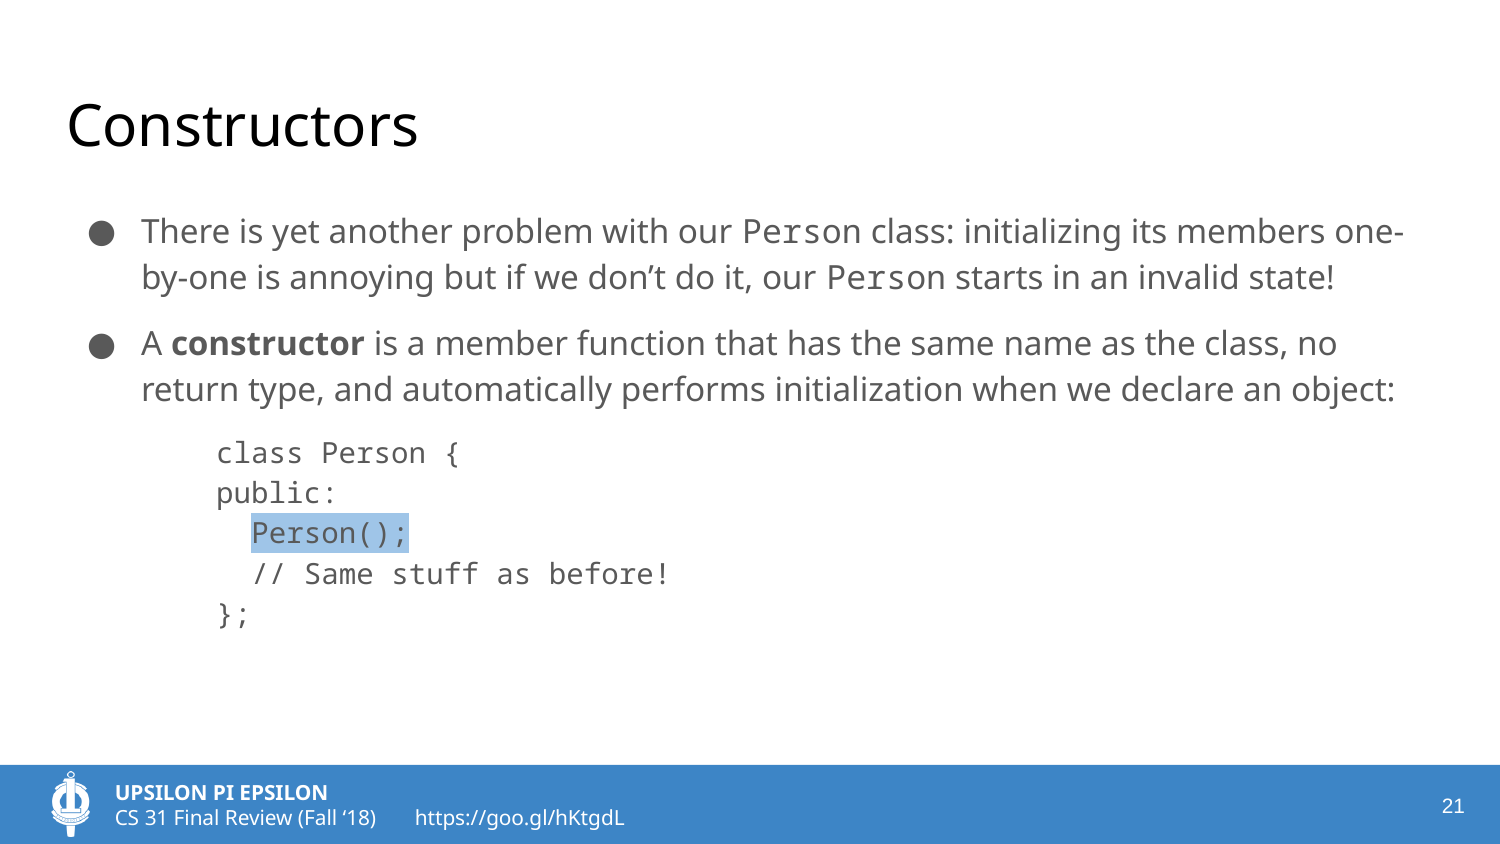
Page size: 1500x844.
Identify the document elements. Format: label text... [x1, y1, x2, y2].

slide_number ‹#› [1389, 764, 1480, 844]
picture [51, 771, 90, 837]
list There is yet another problem with our Person class: initializing its members one-by-one is annoying but if we don’t do it, our Person starts in an invalid state! A constructor is a member function that has the same name as the class, no return type, and automatically performs initialization when we declare an object: class Person { public: Person(); // Same stuff as before! }; [51, 189, 1449, 750]
title Constructors [51, 72, 1449, 167]
